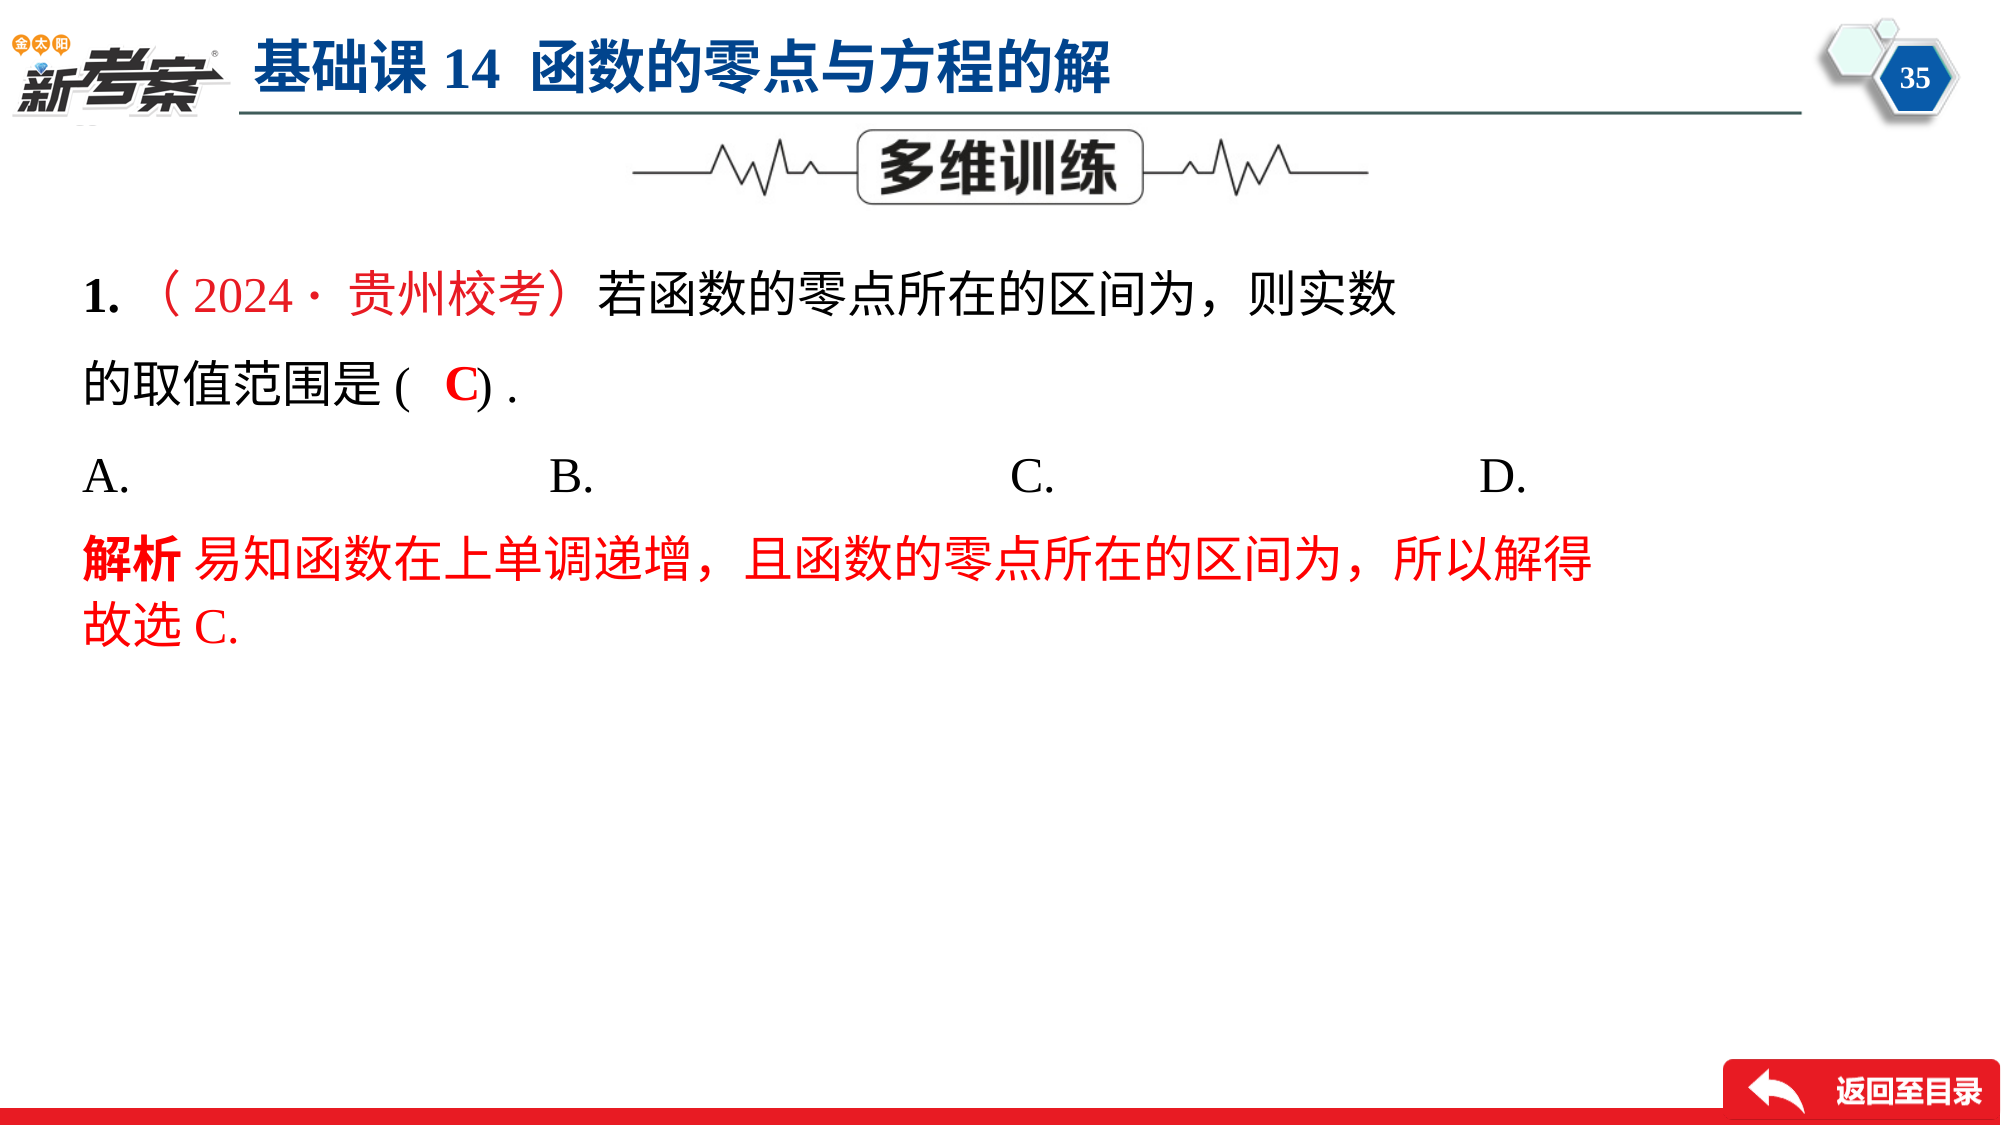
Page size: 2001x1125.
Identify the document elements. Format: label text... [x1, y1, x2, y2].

text_box C [426, 322, 499, 402]
picture [0, 0, 2001, 1125]
